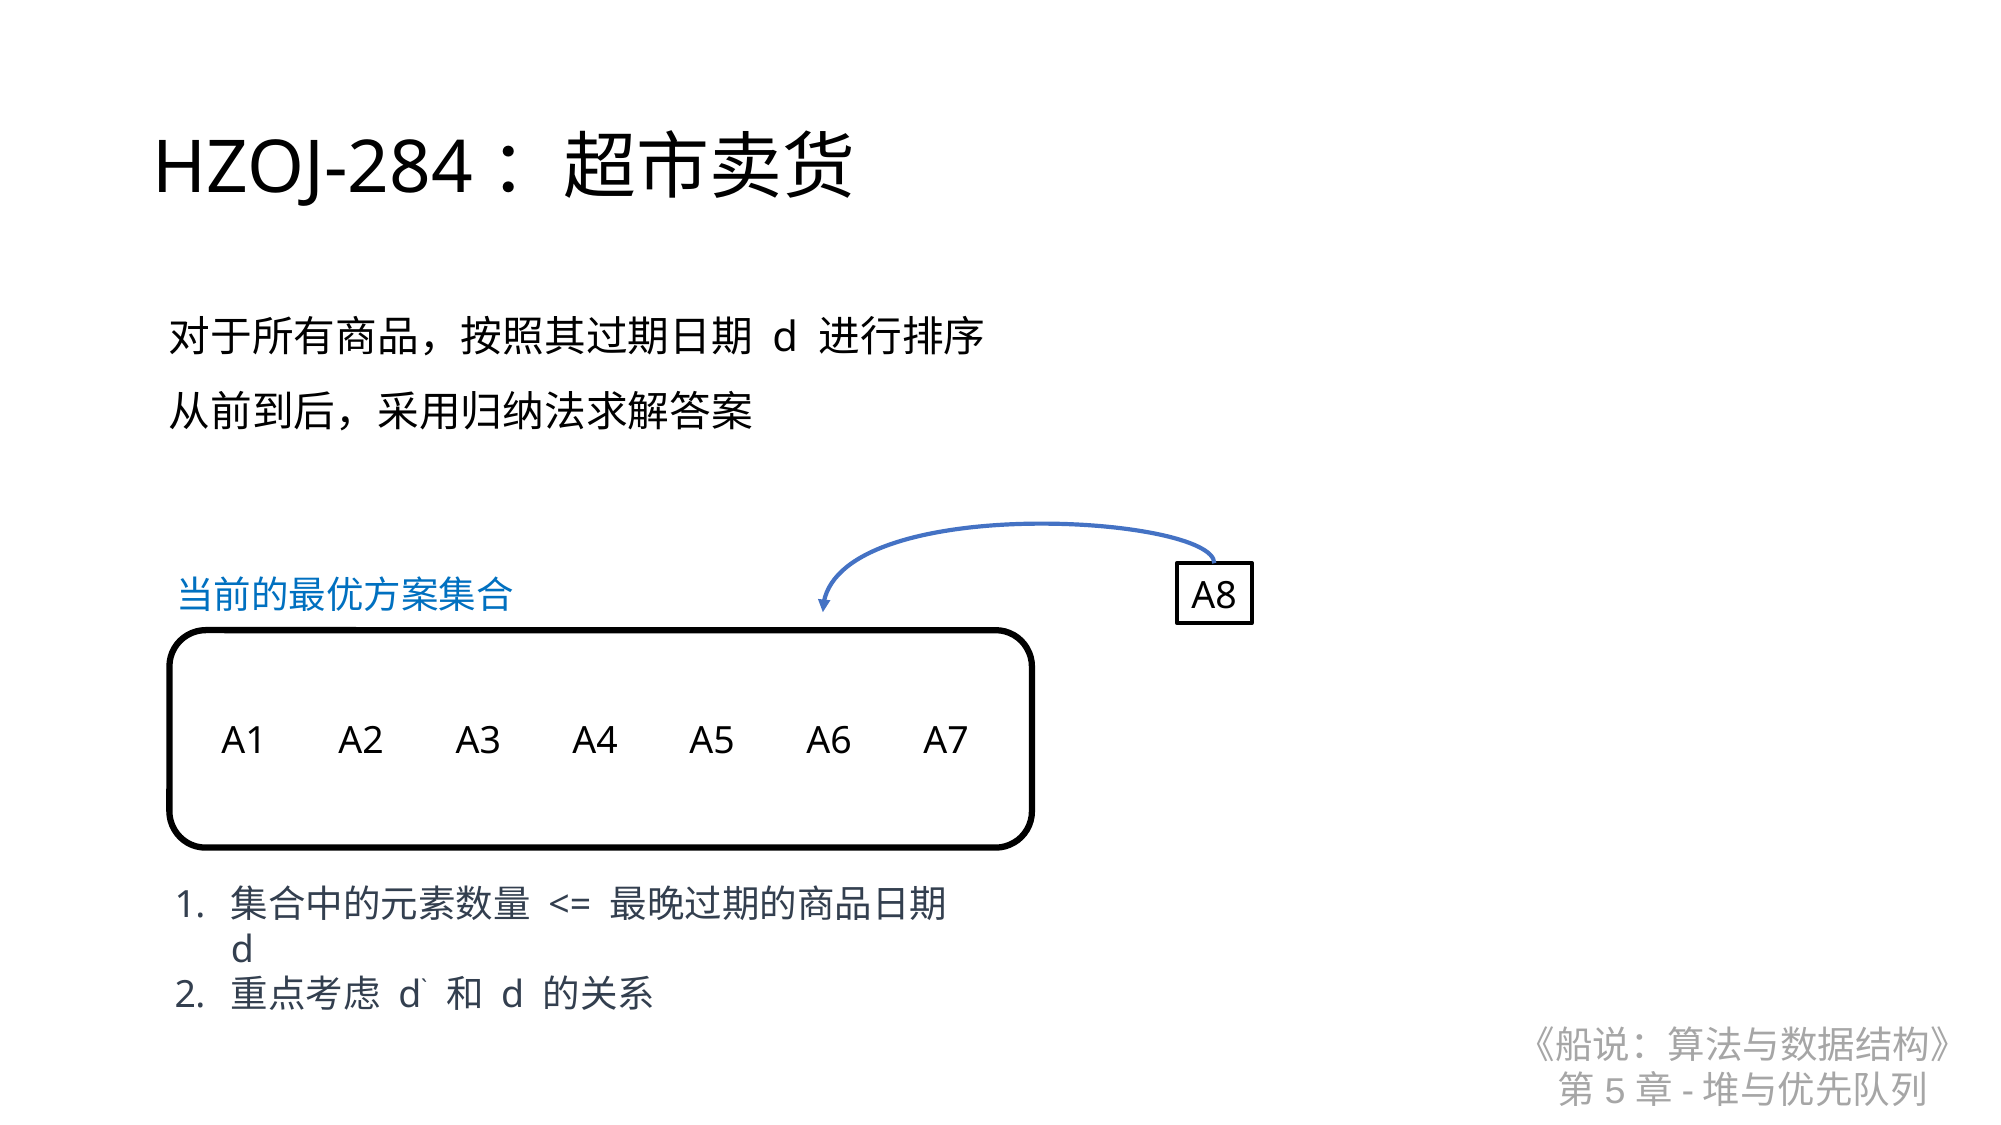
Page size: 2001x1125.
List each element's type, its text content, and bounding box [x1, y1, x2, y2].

text_box 当前的最优方案集合 [161, 563, 529, 623]
text_box A5 [674, 708, 750, 769]
text_box A1 [206, 708, 282, 769]
text_box A3 [440, 708, 516, 769]
text_box A7 [908, 708, 984, 769]
text_box 集合中的元素数量 <= 最晚过期的商品日期 d 重点考虑 d` 和 d 的关系 [159, 872, 1000, 1022]
text_box A6 [791, 708, 867, 769]
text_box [994, 391, 1043, 784]
text_box [168, 629, 1033, 849]
title HZOJ-284：超市卖货 [137, 59, 1863, 278]
text_box A8 [1176, 563, 1252, 623]
text_box 对于所有商品，按照其过期日期 d 进行排序 从前到后，采用归纳法求解答案 [153, 277, 1001, 442]
text_box A4 [557, 708, 633, 769]
text_box A2 [323, 708, 399, 769]
